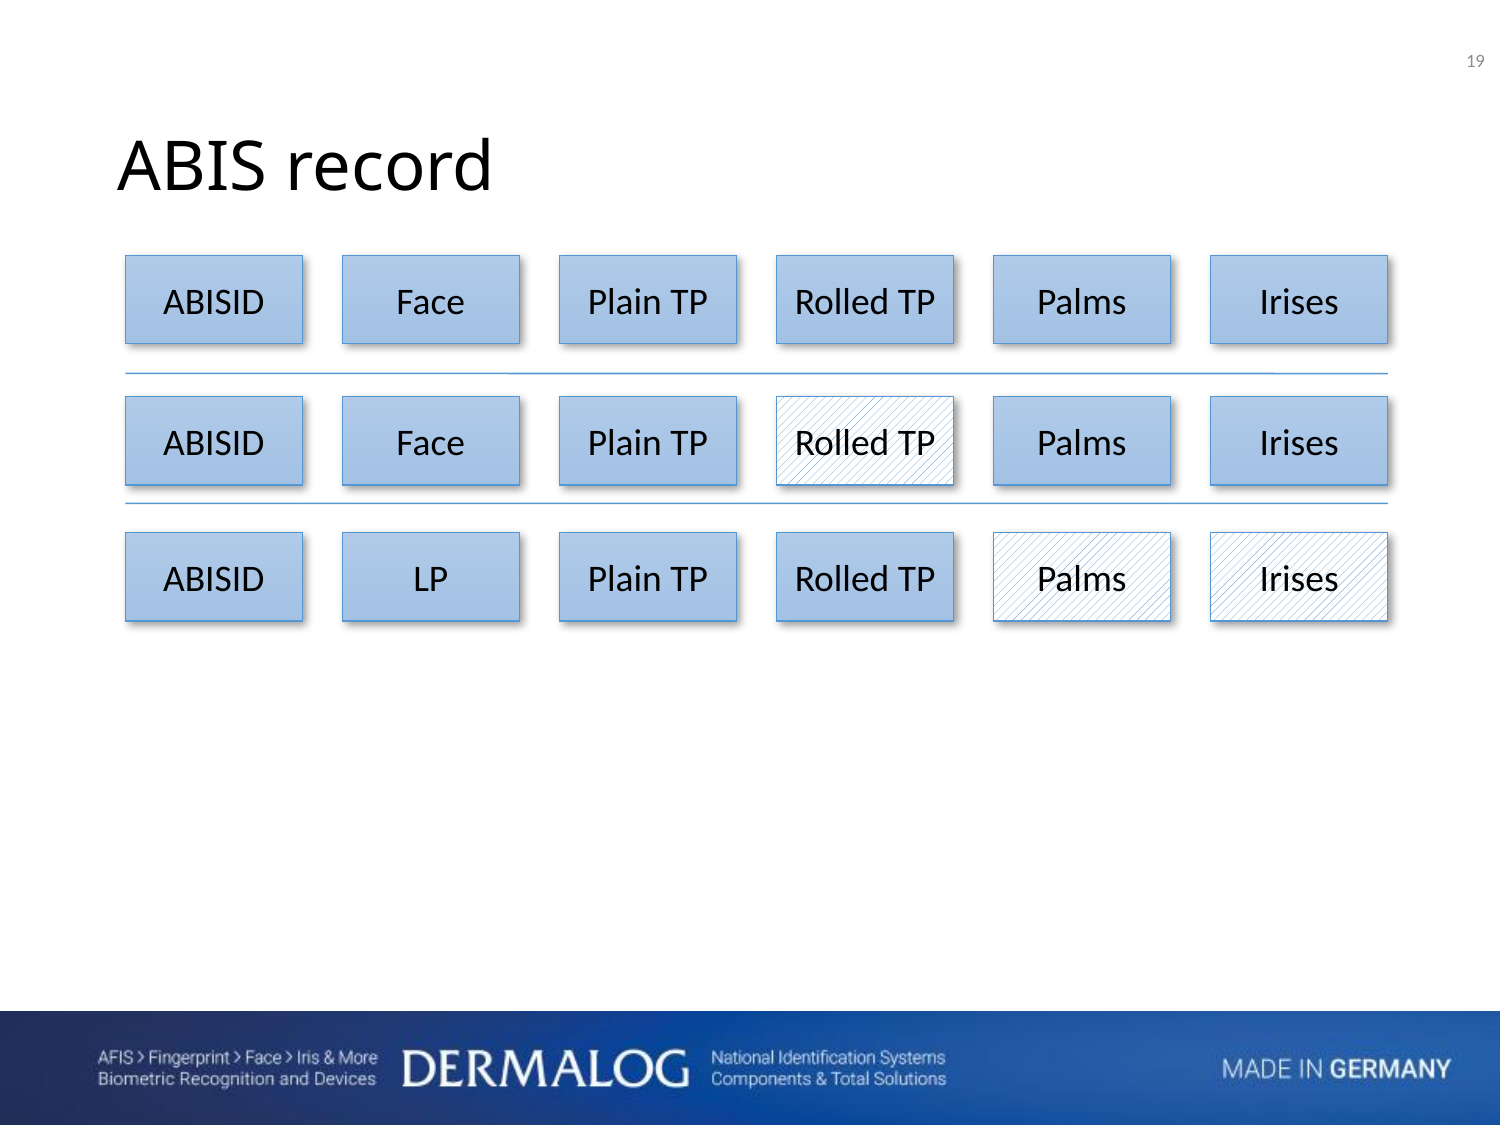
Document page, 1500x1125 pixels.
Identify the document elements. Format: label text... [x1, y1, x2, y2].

text_box Face [342, 255, 520, 344]
text_box Palms [993, 532, 1171, 622]
text_box ABISID [125, 396, 303, 486]
text_box Irises [1210, 396, 1388, 486]
text_box ABISID [125, 532, 303, 622]
text_box [103, 299, 1397, 1014]
text_box Rolled TP [776, 396, 954, 486]
text_box ABISID [125, 255, 303, 344]
text_box ABIS record [103, 59, 1397, 278]
text_box Face [342, 396, 520, 486]
text_box Plain TP [559, 532, 737, 622]
text_box Palms [993, 255, 1171, 344]
text_box Plain TP [559, 255, 737, 344]
text_box Palms [993, 396, 1171, 486]
text_box Irises [1210, 532, 1388, 622]
text_box LP [342, 532, 520, 622]
text_box Plain TP [559, 396, 737, 486]
text_box 12 [1162, 29, 1500, 90]
text_box Rolled TP [776, 255, 954, 344]
text_box Rolled TP [776, 532, 954, 622]
text_box Irises [1210, 255, 1388, 344]
picture [0, 1011, 1500, 1125]
